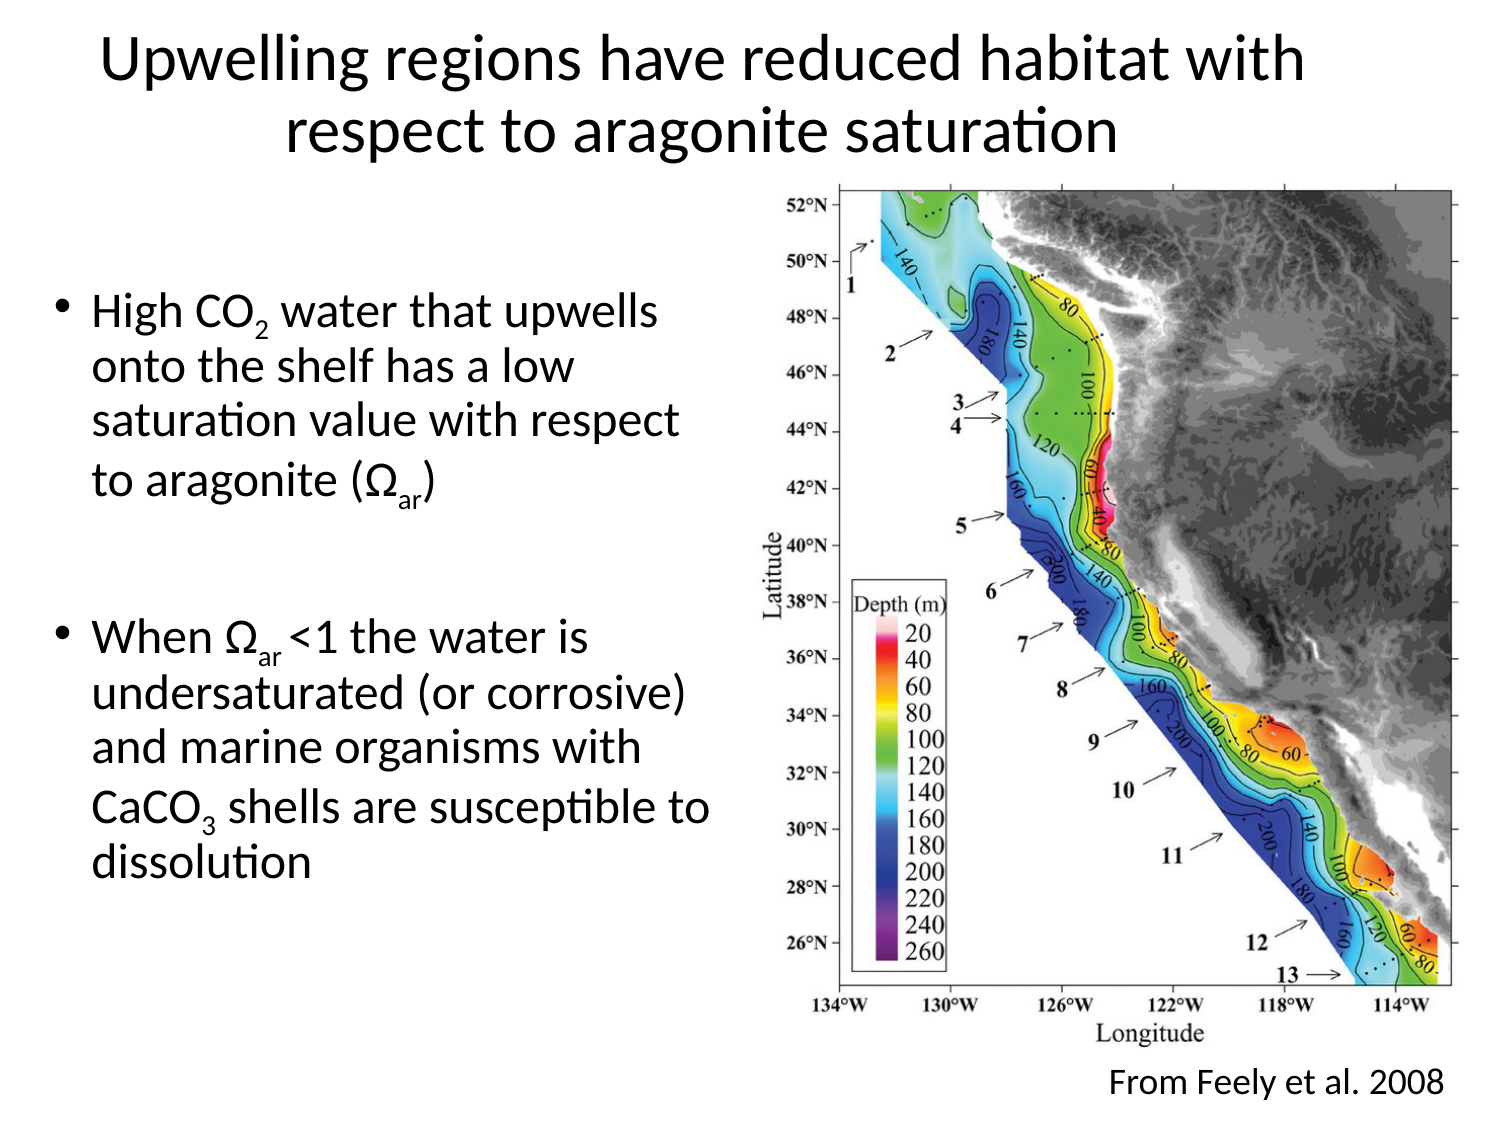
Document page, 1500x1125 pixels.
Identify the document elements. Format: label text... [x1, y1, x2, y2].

text_box From Feely et al. 2008 [1094, 1049, 1461, 1110]
title Upwelling regions have reduced habitat with respect to aragonite saturation [56, 6, 1350, 184]
list High CO2 water that upwells onto the shelf has a low saturation value with respect to aragonite (Ωar) When Ωar <1 the water is undersaturated (or corrosive) and marine organisms with CaCO3 shells are susceptible to dissolution [38, 270, 749, 1014]
picture [755, 180, 1460, 1049]
